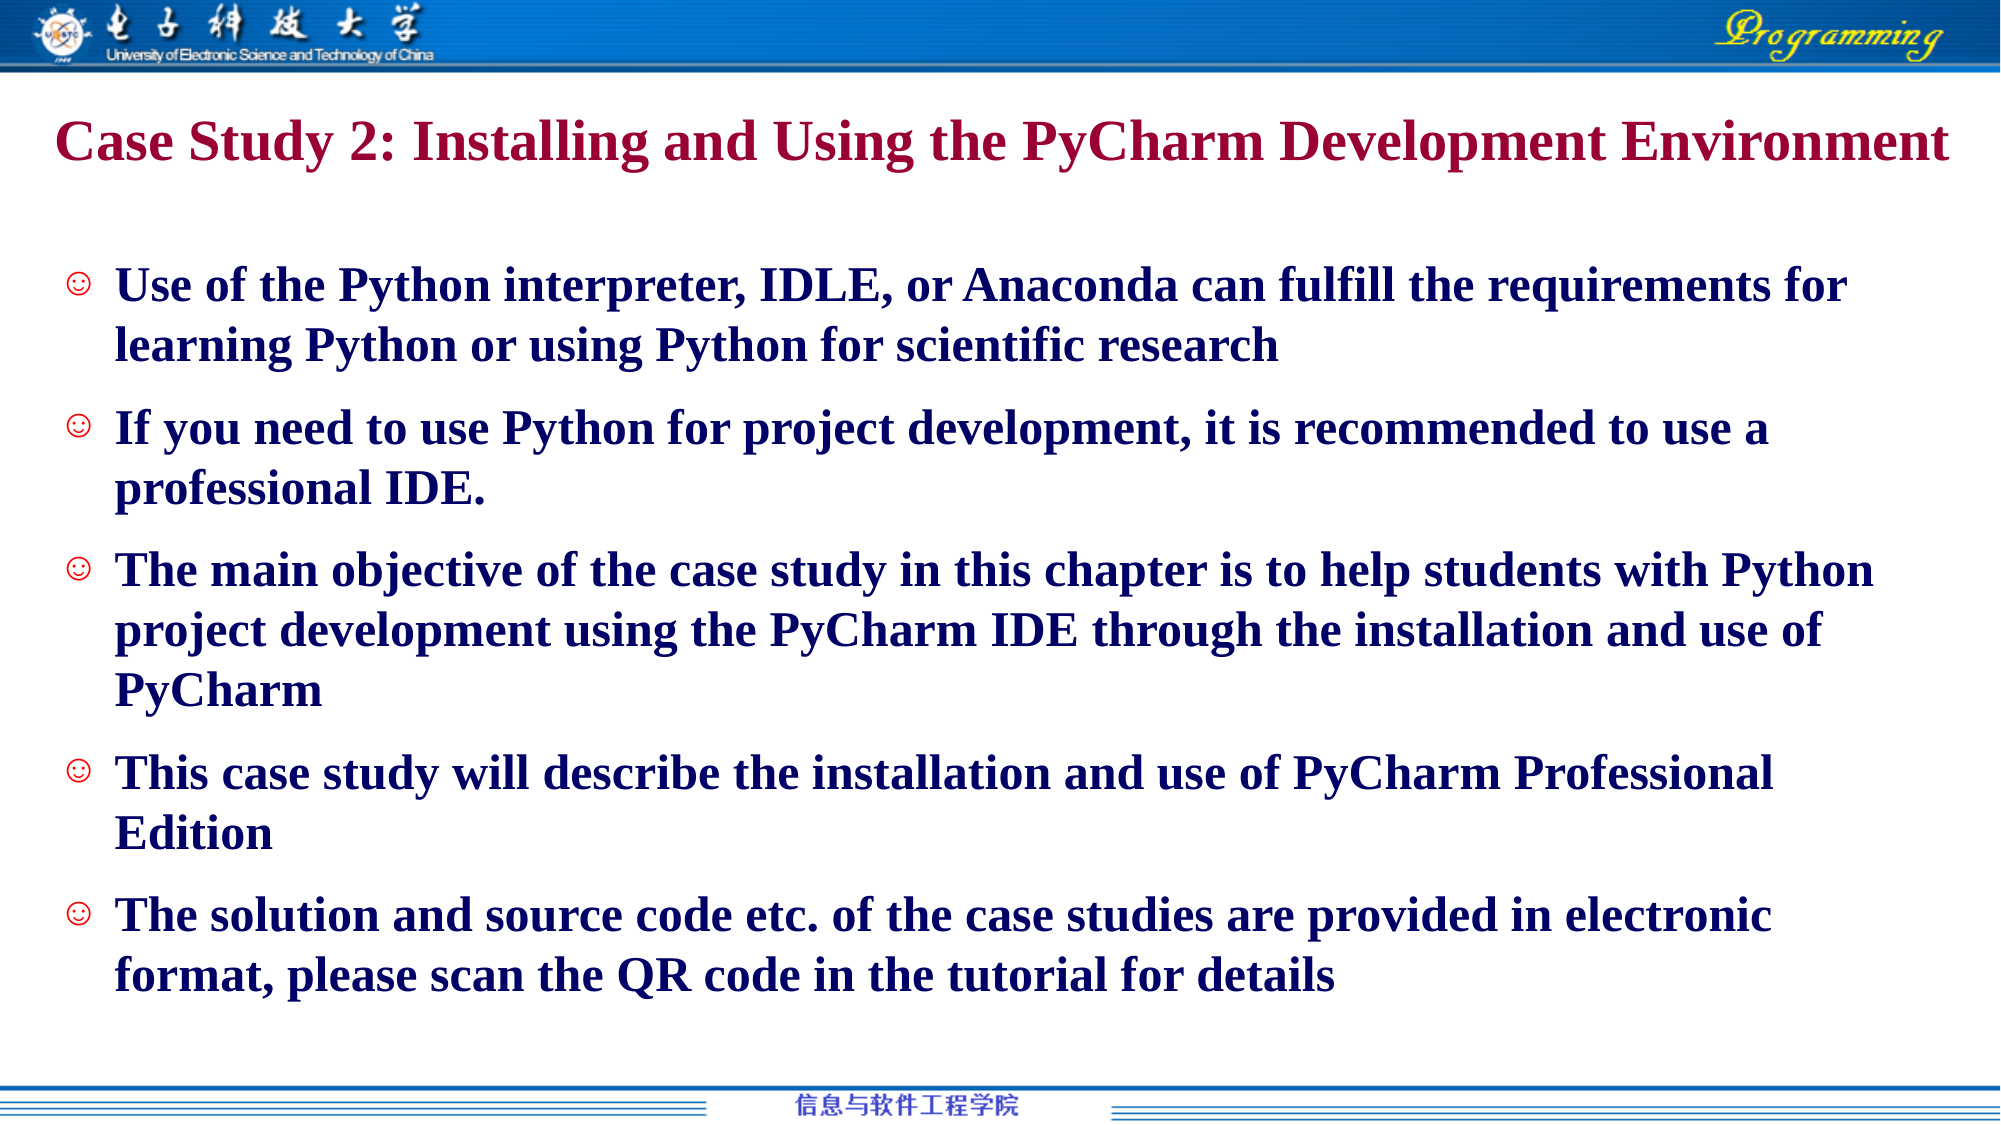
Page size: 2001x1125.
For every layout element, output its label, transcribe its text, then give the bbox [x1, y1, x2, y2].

list Use of the Python interpreter, IDLE, or Anaconda can fulfill the requirements for learning Python or using Python for scientific research If you need to use Python for project development, it is recommended to use a professional IDE. The main objective of the case study in this chapter is to help students with Python project development using the PyCharm IDE through the installation and use of PyCharm This case study will describe the installation and use of PyCharm Professional Edition The solution and source code etc. of the case studies are provided in electronic format, please scan the QR code in the tutorial for details [43, 244, 1898, 835]
picture [0, 0, 2001, 1125]
title Case Study 2: Installing and Using the PyCharm Development Environment [2, 75, 2000, 200]
